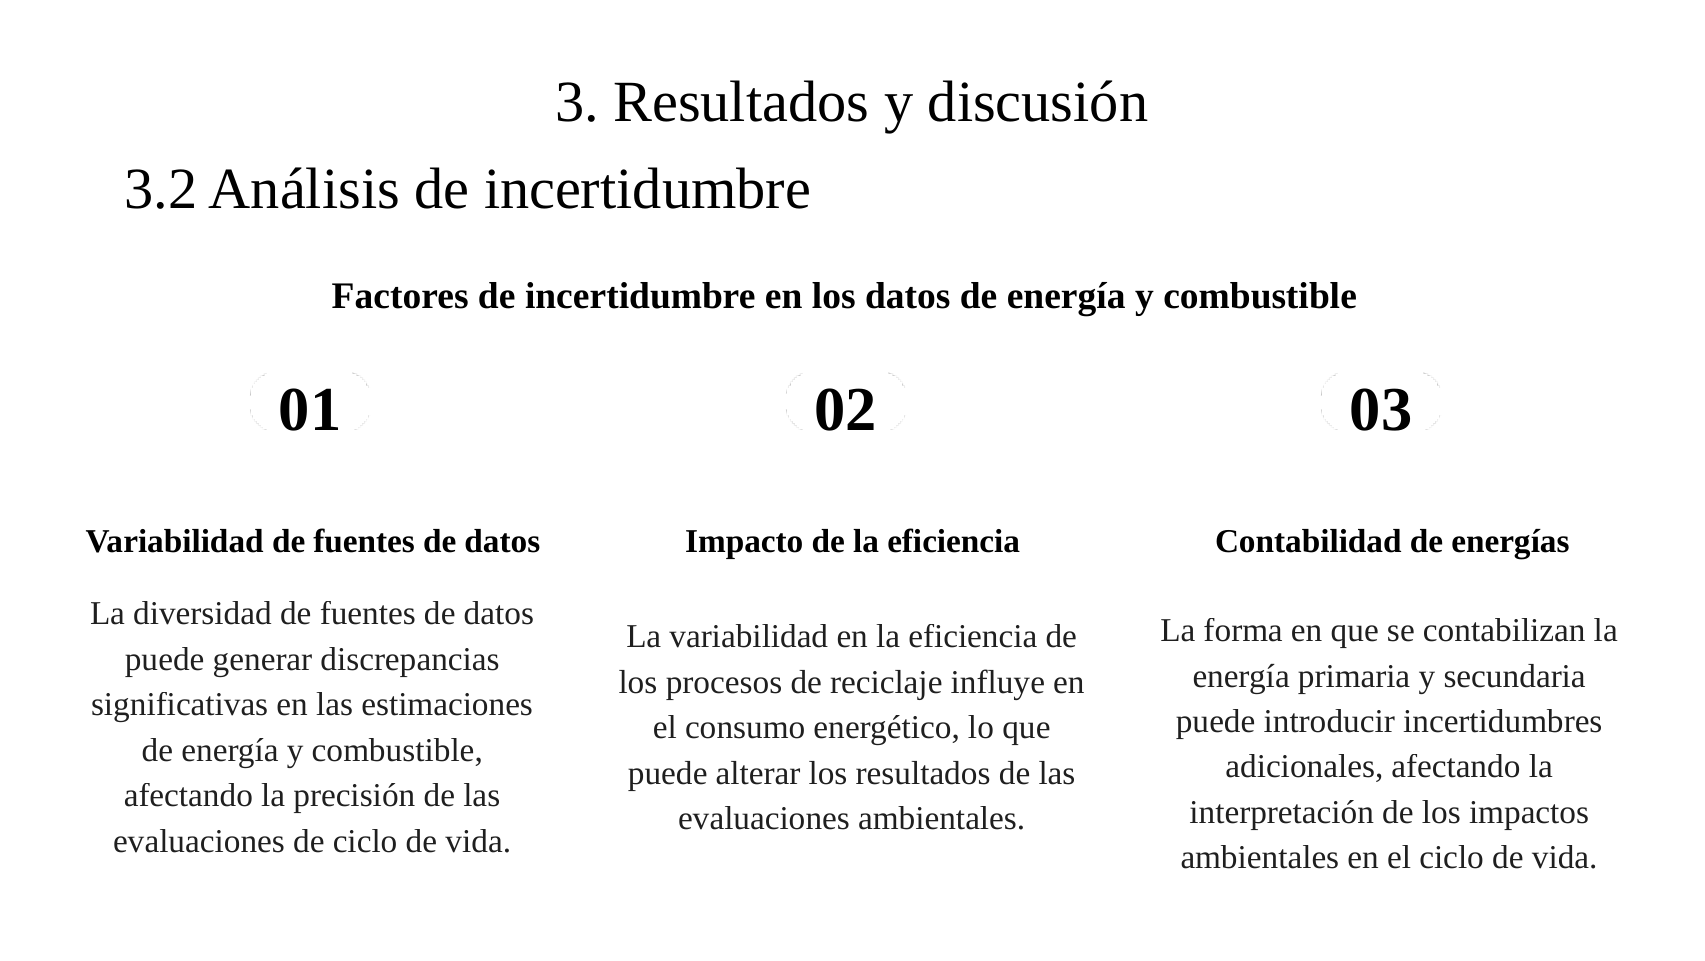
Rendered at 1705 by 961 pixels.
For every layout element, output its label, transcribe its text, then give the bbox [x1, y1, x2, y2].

text_box Factores de incertidumbre en los datos de energía y combustible [79, 229, 1611, 353]
text_box 3. Resultados y discusión [101, 55, 1604, 172]
text_box 3.2 Análisis de incertidumbre [0, 135, 1134, 228]
text_box La forma en que se contabilizan la energía primaria y secundaria puede introducir incertidumbres adicionales, afectando la interpretación de los impactos ambientales en el ciclo de vida. [1155, 637, 1624, 842]
text_box Impacto de la eficiencia [620, 516, 1086, 559]
picture [249, 372, 371, 430]
text_box La variabilidad en la eficiencia de los procesos de reciclaje influye en el consumo energético, lo que puede alterar los resultados de las evaluaciones ambientales. [617, 637, 1087, 808]
text_box Contabilidad de energías [1160, 495, 1625, 580]
text_box Variabilidad de fuentes de datos [81, 495, 546, 580]
text_box La diversidad de fuentes de datos puede generar discrepancias significativas en las estimaciones de energía y combustible, afectando la precisión de las evaluaciones de ciclo de vida. [78, 637, 547, 808]
picture [1320, 372, 1442, 430]
picture [784, 372, 907, 430]
